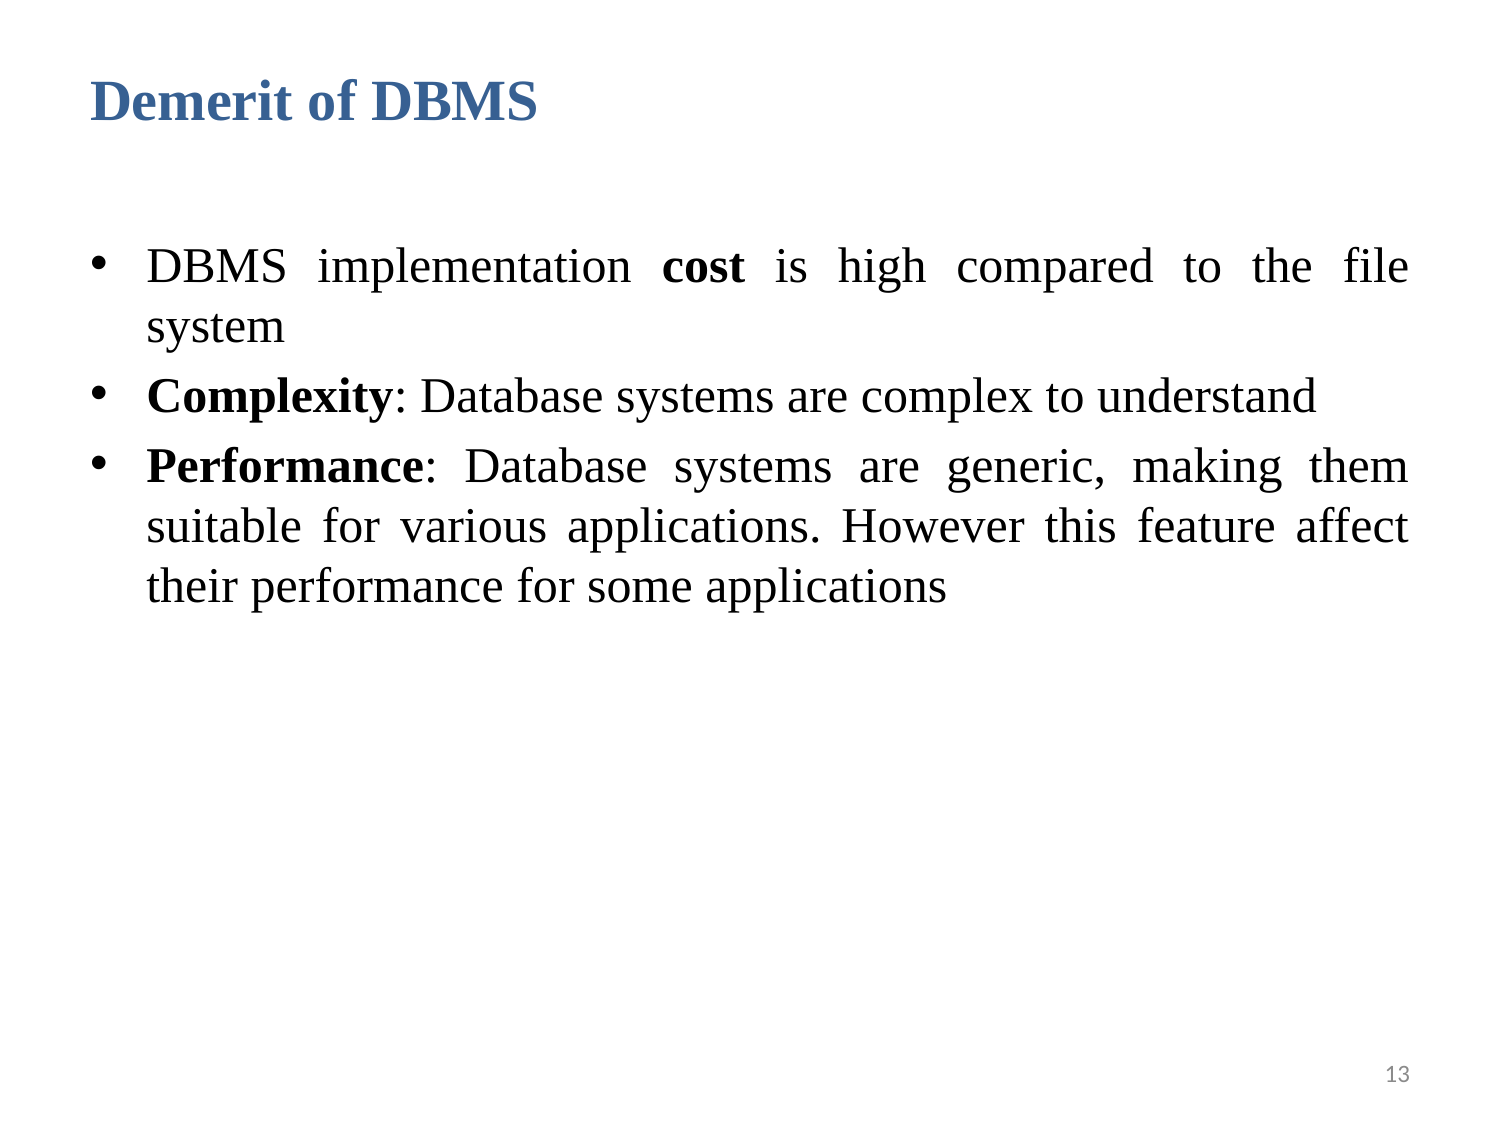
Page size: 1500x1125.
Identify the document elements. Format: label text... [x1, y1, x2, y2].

title Demerit of DBMS [73, 43, 1427, 152]
list DBMS implementation cost is high compared to the file system Complexity: Database systems are complex to understand Performance: Database systems are generic, making them suitable for various applications. However this feature affect their performance for some applications [73, 223, 1427, 677]
slide_number 13 [1074, 1042, 1425, 1103]
